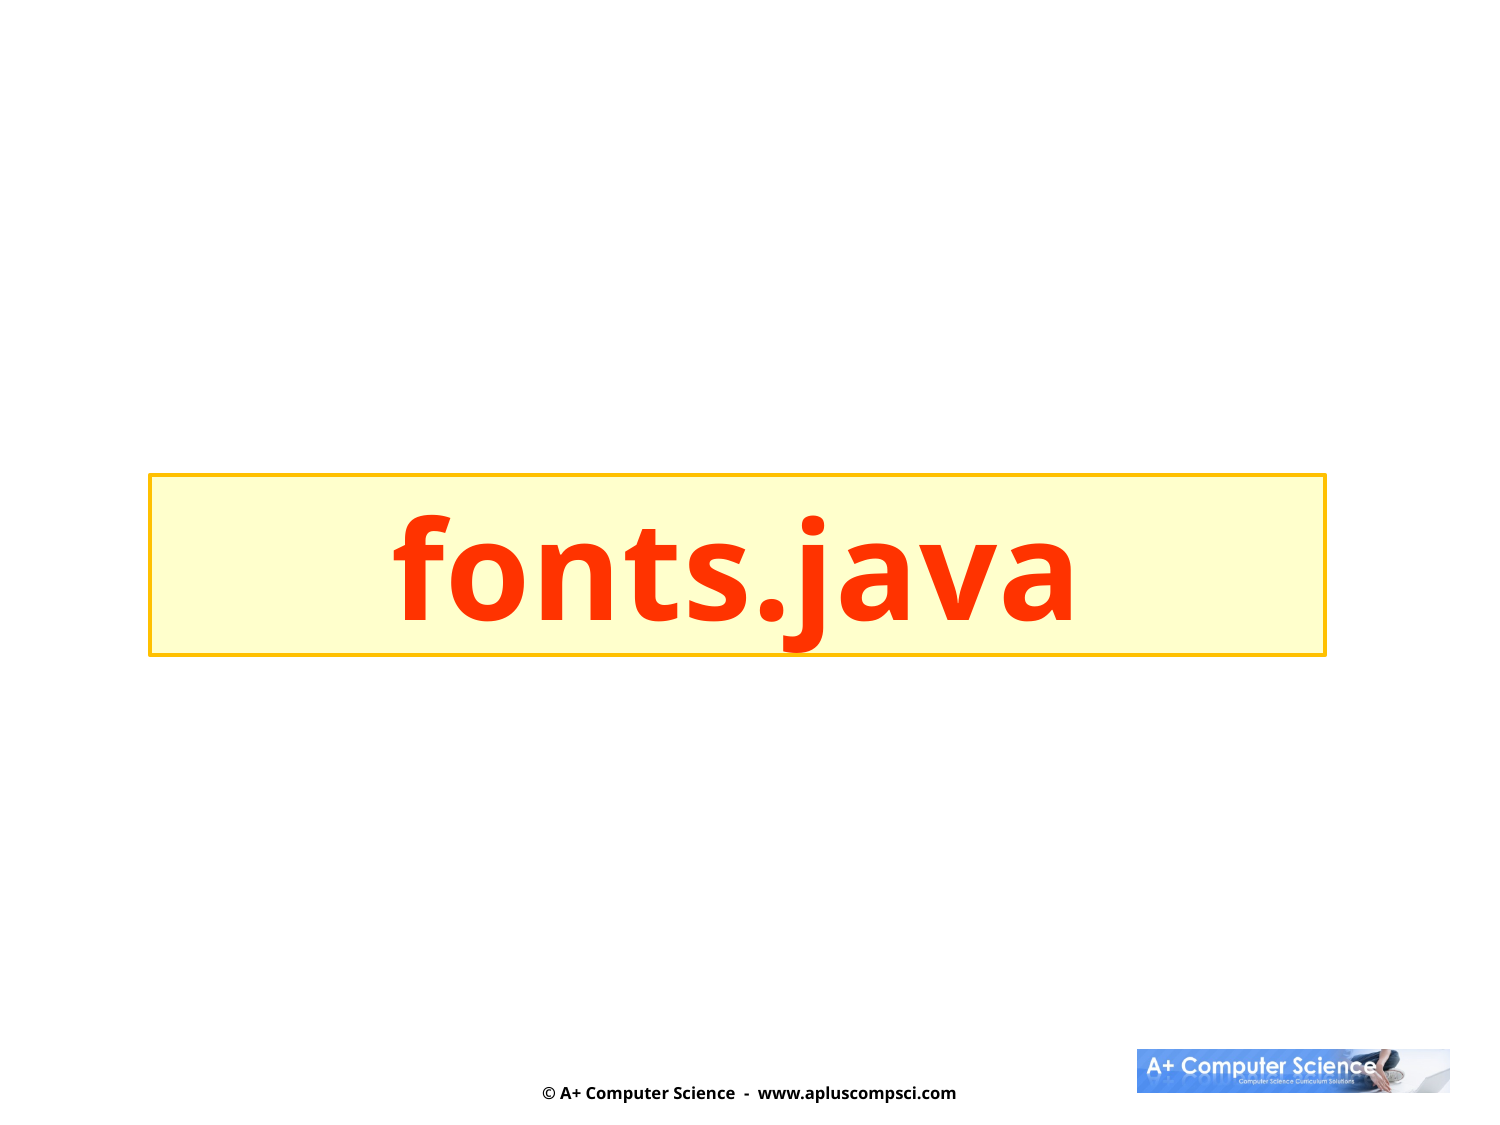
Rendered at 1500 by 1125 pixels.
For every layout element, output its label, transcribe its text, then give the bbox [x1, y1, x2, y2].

text_box fonts.java [150, 474, 1325, 655]
footer © A+ Computer Science - www.apluscompsci.com [512, 1024, 988, 1101]
picture [1137, 1049, 1450, 1093]
